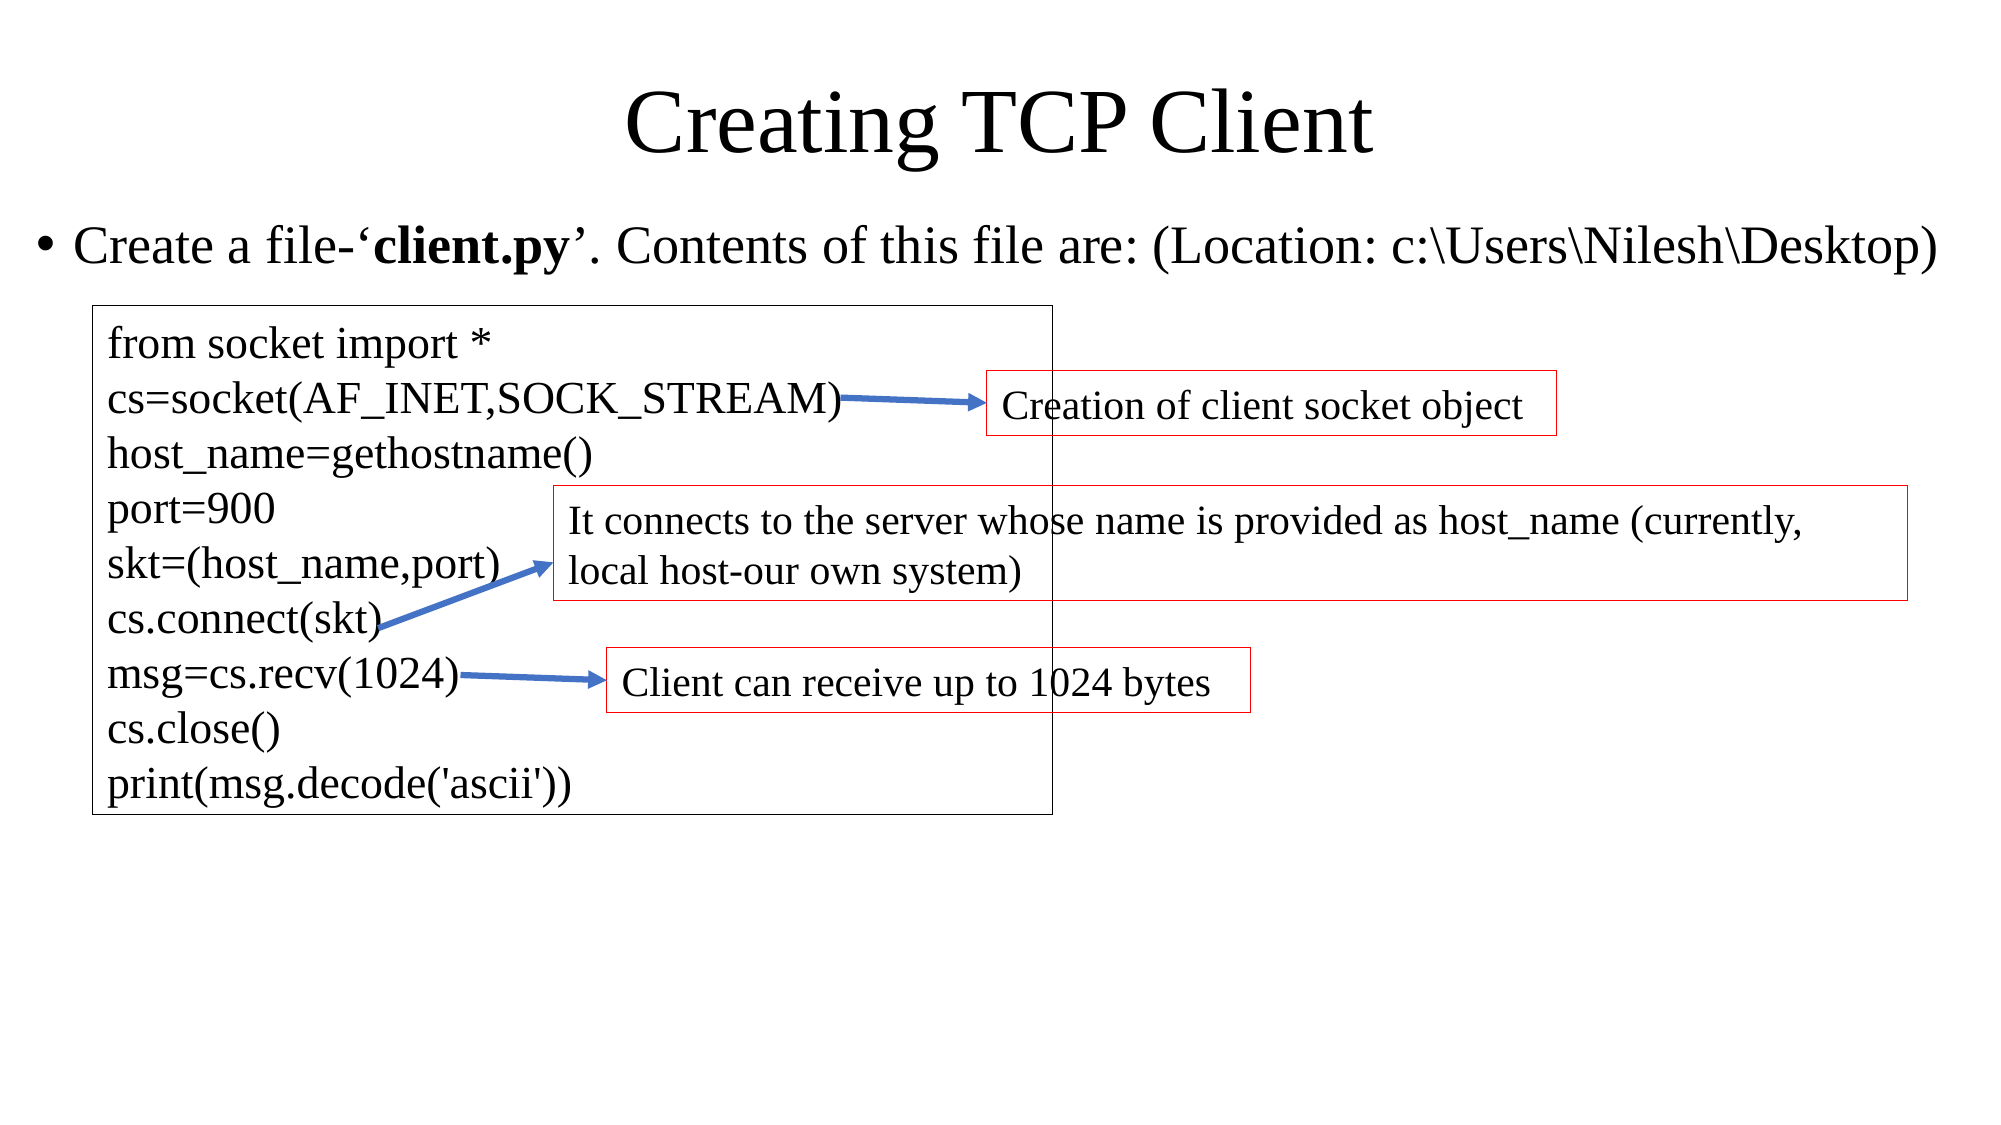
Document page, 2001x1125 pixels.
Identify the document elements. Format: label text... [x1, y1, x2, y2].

text_box Client can receive up to 1024 bytes [606, 647, 1251, 713]
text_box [460, 674, 607, 681]
title Creating TCP Client [137, 59, 1863, 186]
text_box Creation of client socket object [986, 370, 1557, 436]
text_box It connects to the server whose name is provided as host_name (currently, local host-our own system) [553, 485, 1908, 601]
text_box from socket import * cs=socket(AF_INET,SOCK_STREAM) host_name=gethostname() port=900 skt=(host_name,port) cs.connect(skt) msg=cs.recv(1024) cs.close() print(msg.decode('ascii')) [92, 305, 1053, 815]
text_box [378, 562, 554, 629]
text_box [840, 397, 987, 404]
list Create a file-‘client.py’. Contents of this file are: (Location: c:\Users\Nilesh\Desktop) [21, 209, 2000, 1088]
